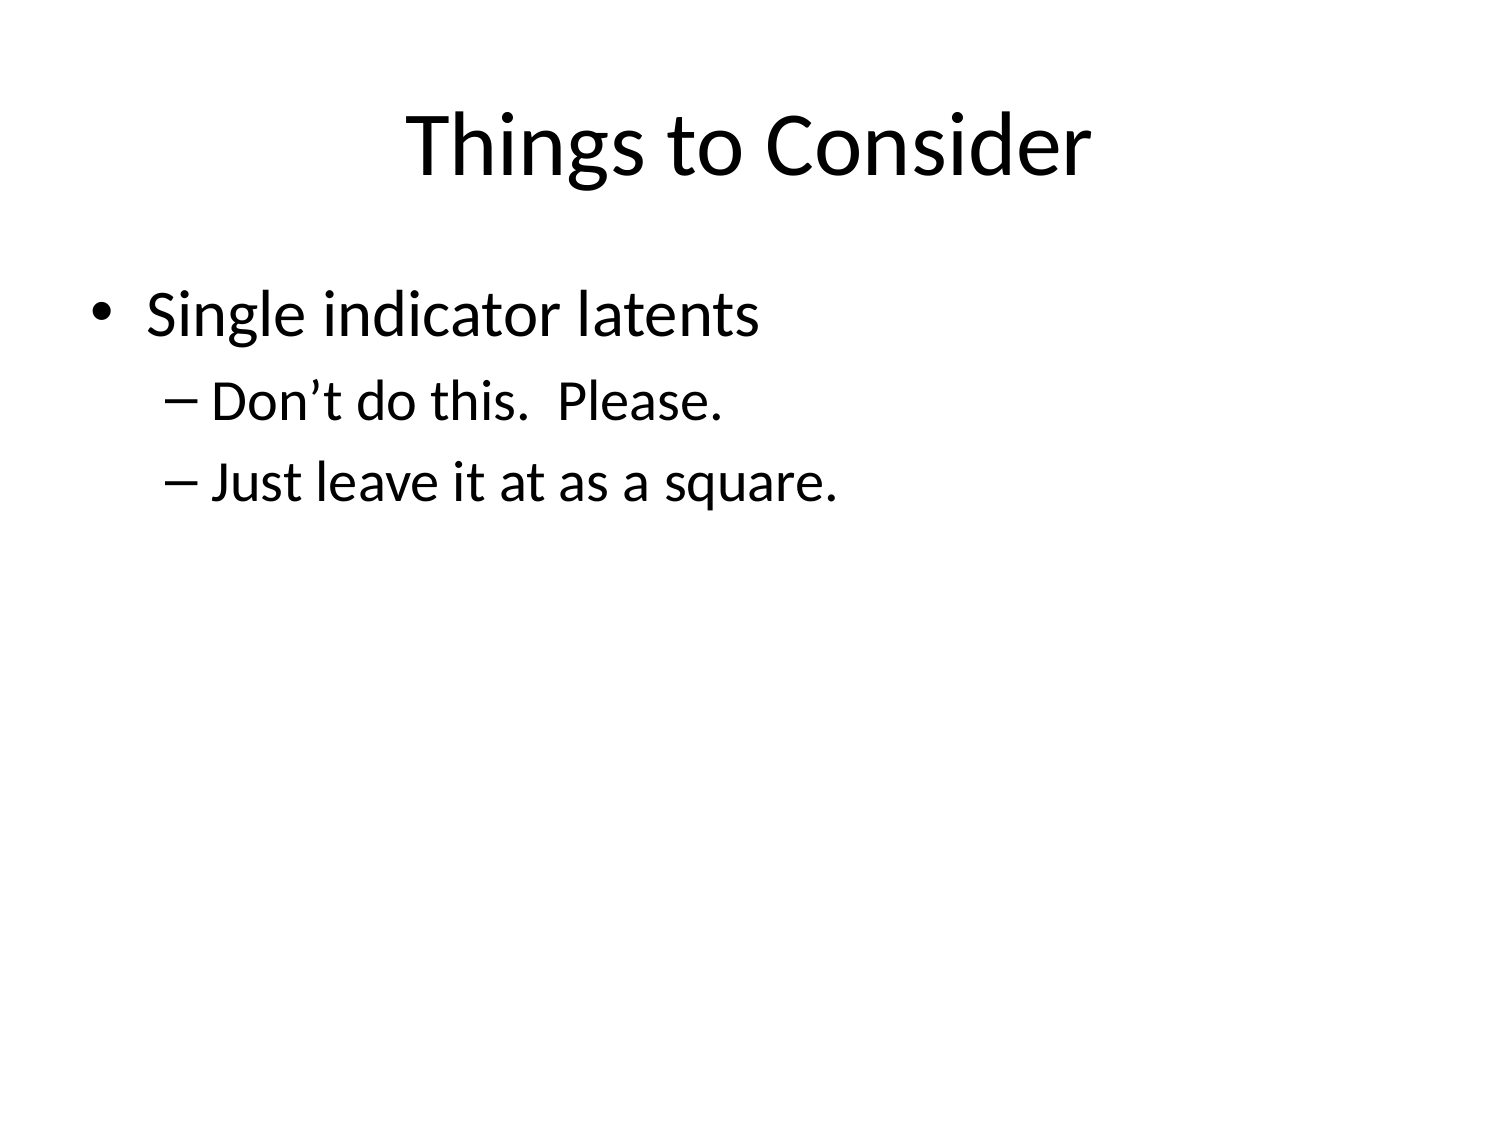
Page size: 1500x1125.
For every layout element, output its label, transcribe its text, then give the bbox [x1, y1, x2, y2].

list Single indicator latents Don’t do this. Please. Just leave it at as a square. [75, 262, 1425, 1005]
title Things to Consider [75, 45, 1425, 233]
